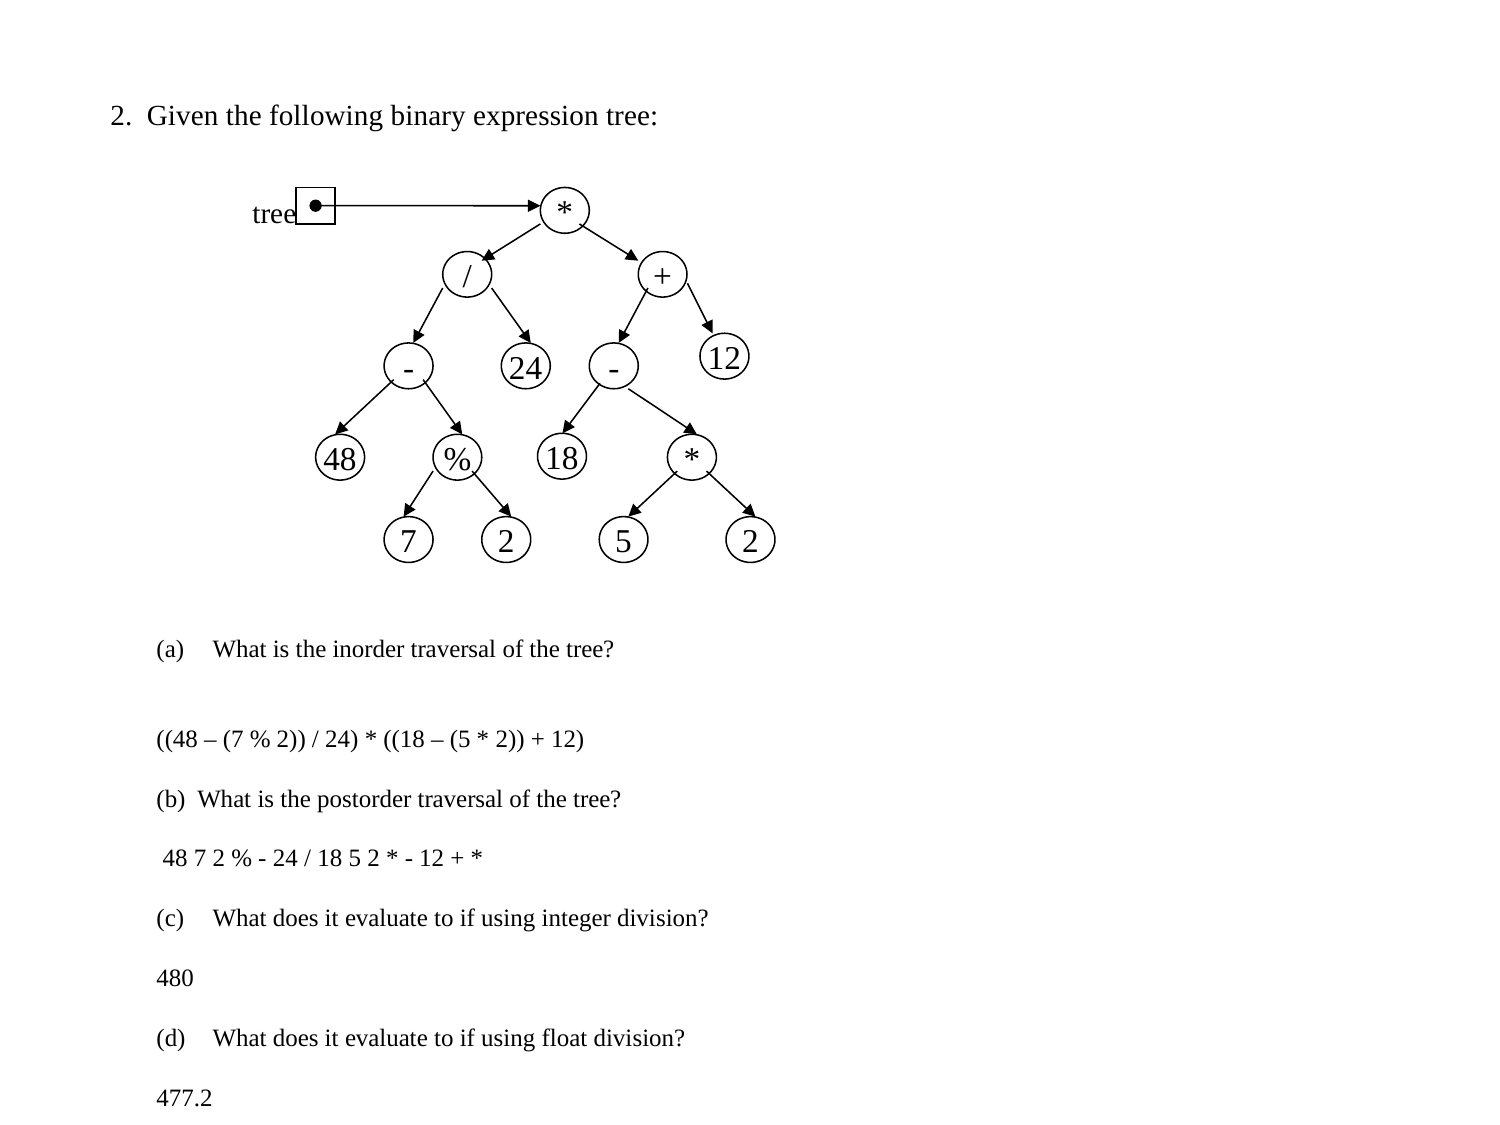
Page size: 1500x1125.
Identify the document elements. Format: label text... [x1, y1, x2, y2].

text_box What is the inorder traversal of the tree? ((48 – (7 % 2)) / 24) * ((18 – (5 * 2)) + 12) (b) What is the postorder traversal of the tree? 48 7 2 % - 24 / 18 5 2 * - 12 + * What does it evaluate to if using integer division? 480 What does it evaluate to if using float division? 477.2 [141, 624, 750, 1125]
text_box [237, 187, 776, 563]
text_box 2. Given the following binary expression tree: [95, 89, 674, 139]
